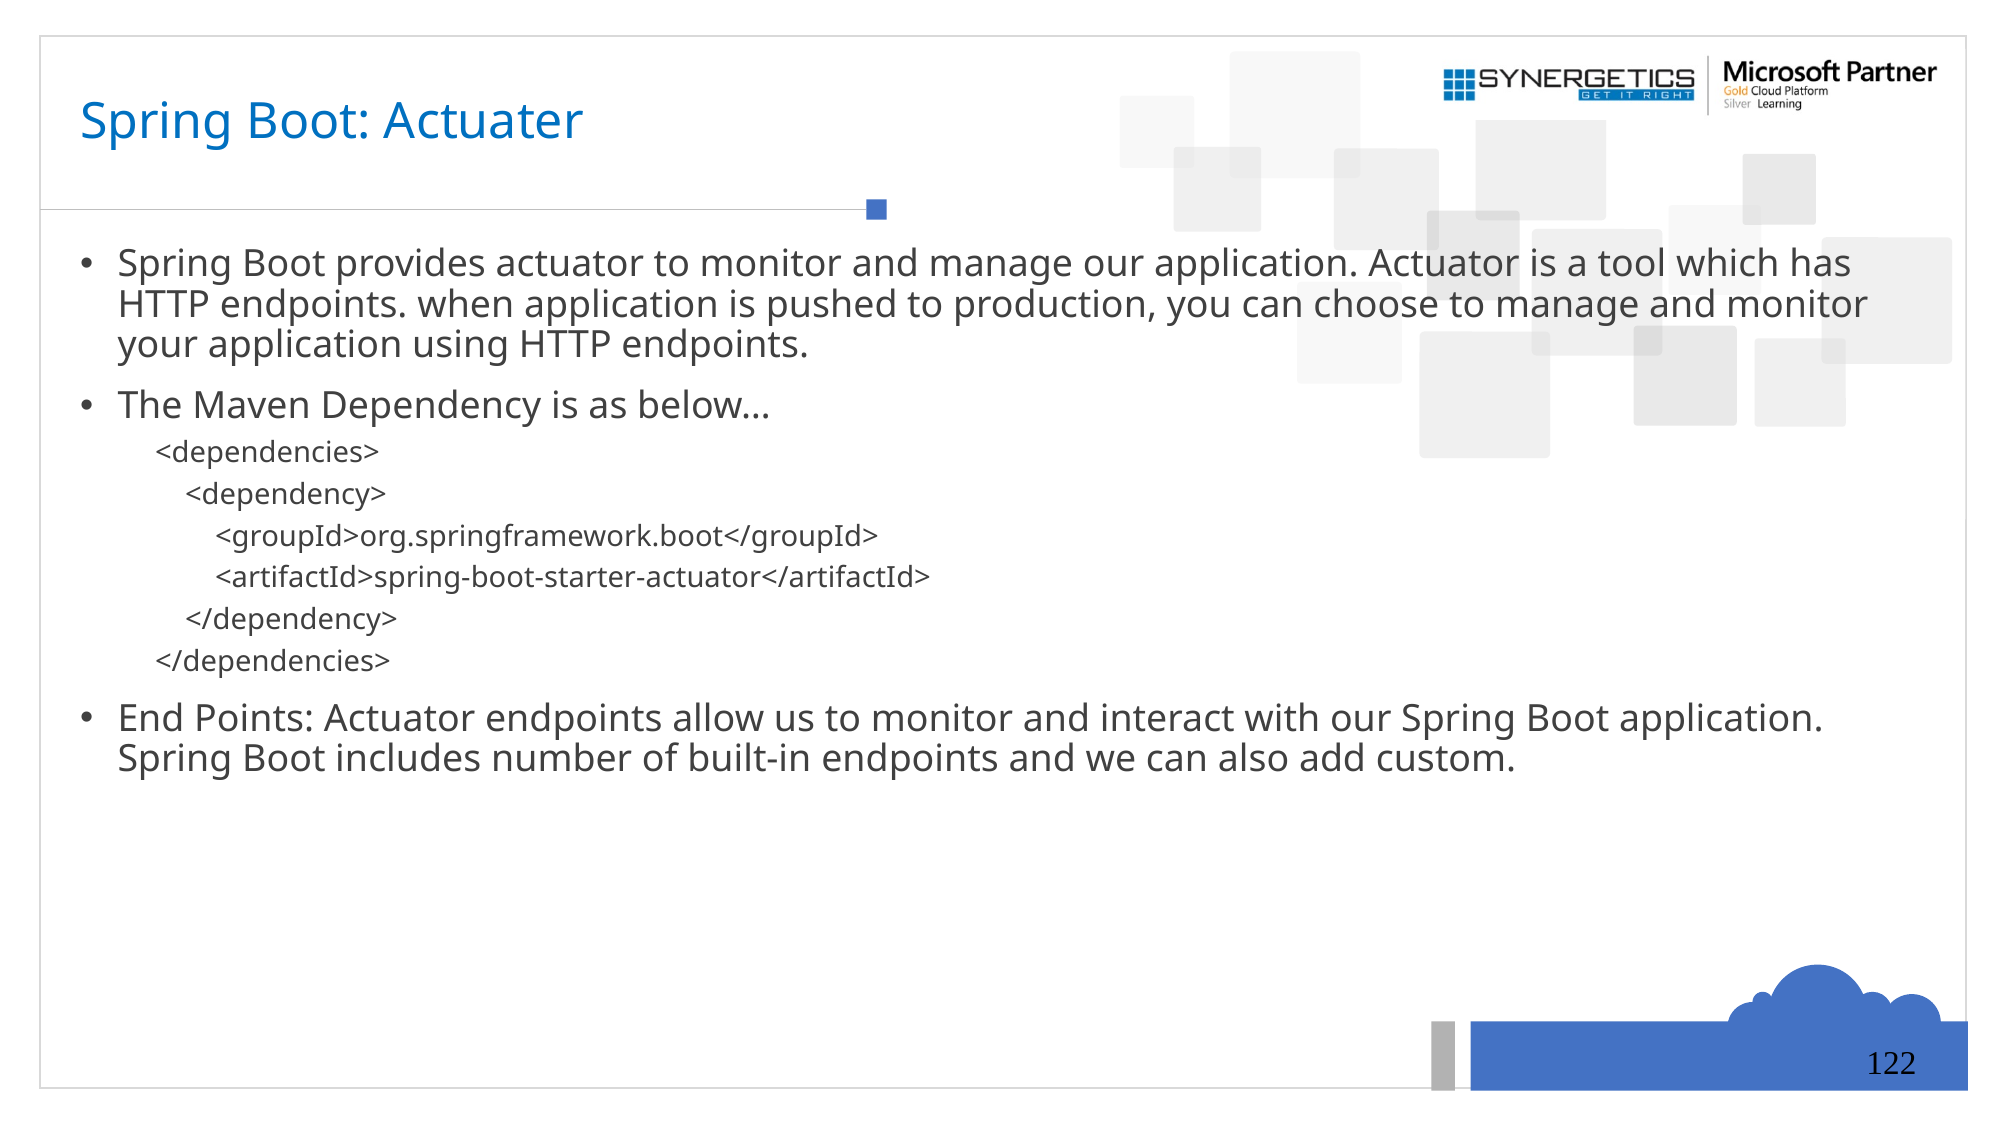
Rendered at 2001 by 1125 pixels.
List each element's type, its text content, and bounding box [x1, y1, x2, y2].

title Spring Boot: Actuater [64, 59, 1932, 186]
list Spring Boot provides actuator to monitor and manage our application. Actuator is a tool which has HTTP endpoints. when application is pushed to production, you can choose to manage and monitor your application using HTTP endpoints. The Maven Dependency is as below… <dependencies> <dependency> <groupId>org.springframework.boot</groupId> <artifactId>spring-boot-starter-actuator</artifactId> </dependency> </dependencies> End Points: Actuator endpoints allow us to monitor and interact with our Spring Boot application. Spring Boot includes number of built-in endpoints and we can also add custom. [64, 236, 1932, 1065]
picture [1431, 48, 1955, 120]
